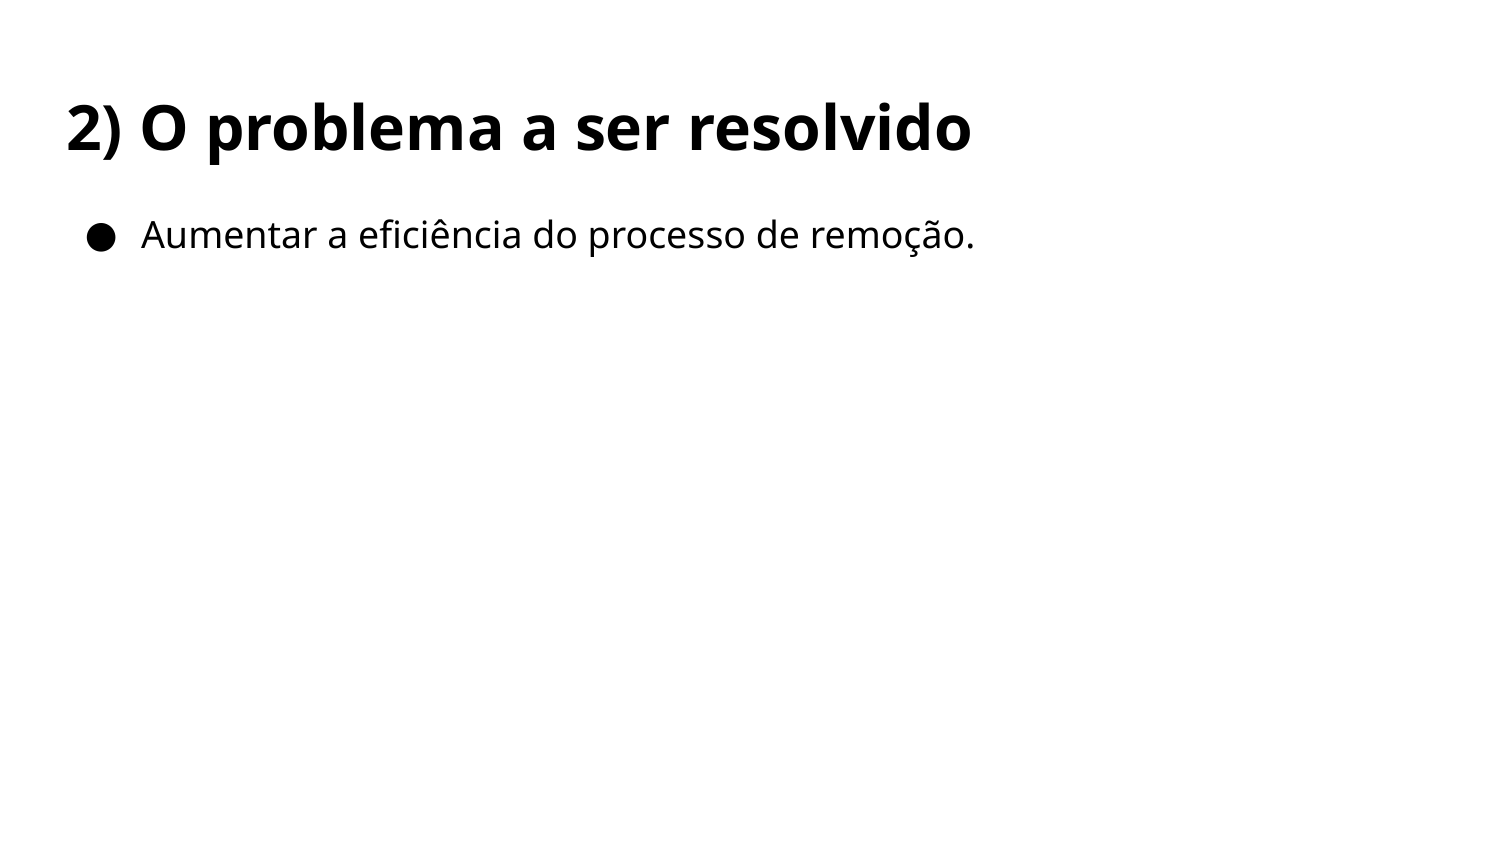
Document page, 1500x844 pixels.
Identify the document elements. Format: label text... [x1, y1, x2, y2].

title 2) O problema a ser resolvido [51, 72, 1449, 176]
list Aumentar a eficiência do processo de remoção. [51, 189, 1449, 750]
